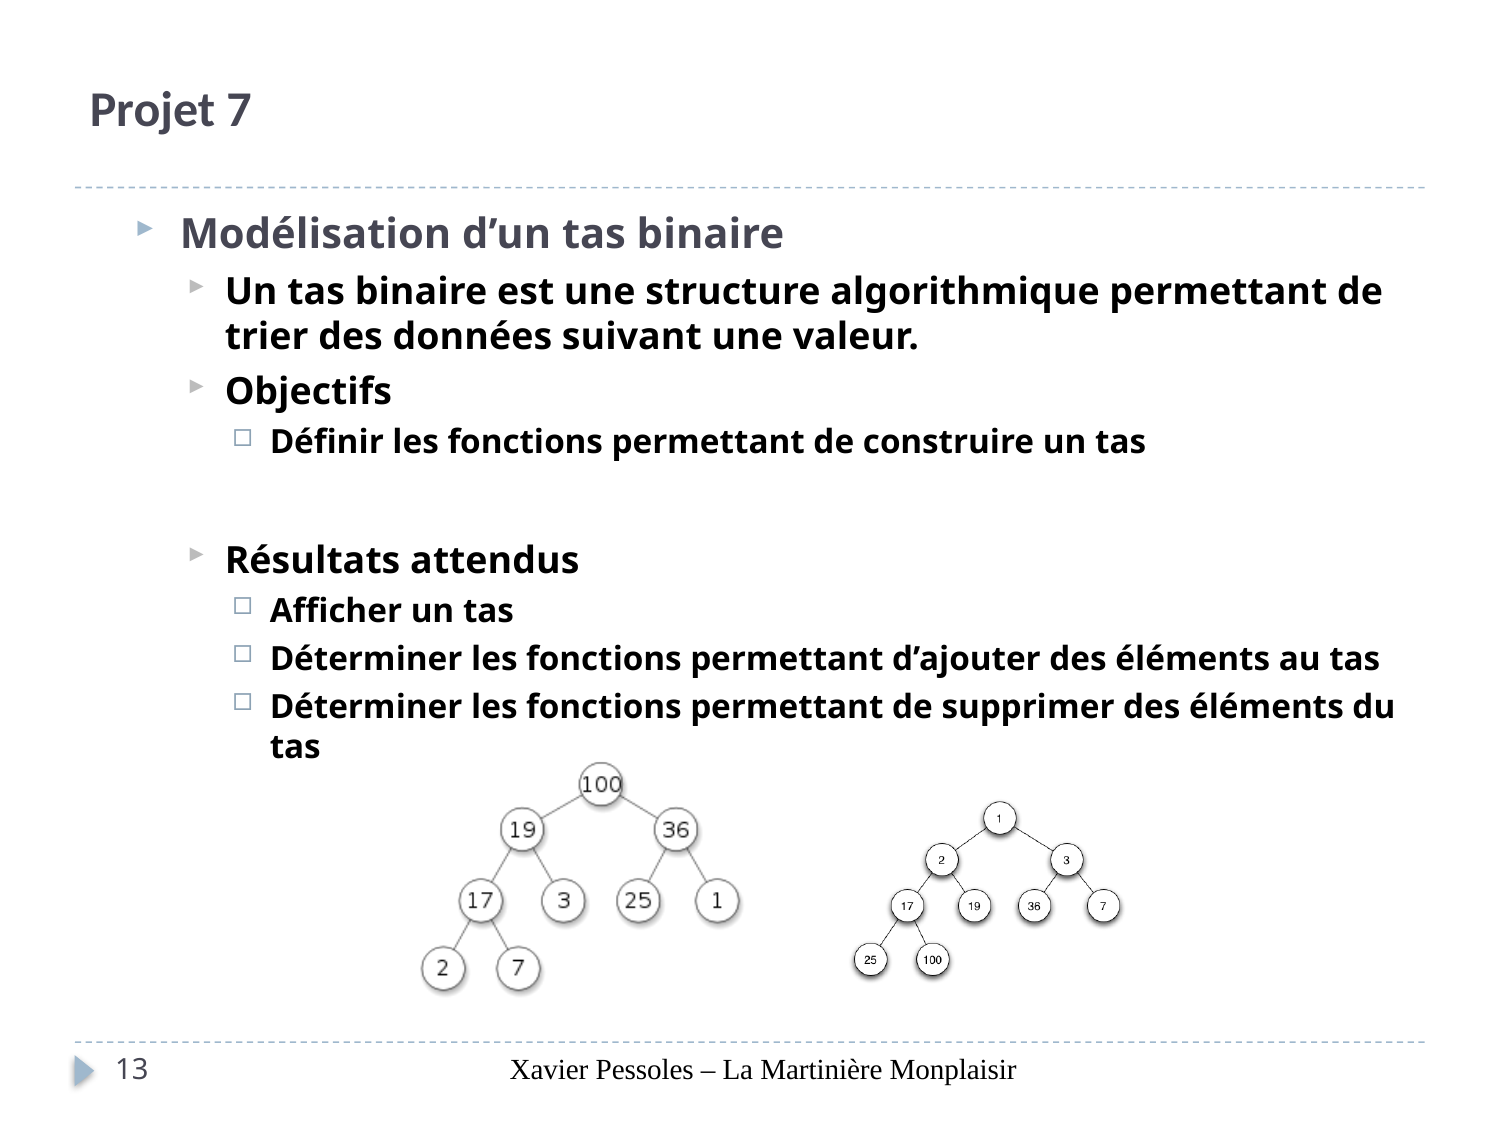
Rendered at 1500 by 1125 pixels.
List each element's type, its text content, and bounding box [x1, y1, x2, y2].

slide_number 13 [100, 1042, 426, 1103]
picture [402, 739, 778, 1018]
picture [832, 794, 1144, 996]
footer Xavier Pessoles – La Martinière Monplaisir [475, 1042, 1051, 1103]
list Modélisation d’un tas binaire Un tas binaire est une structure algorithmique permettant de trier des données suivant une valeur. Objectifs Définir les fonctions permettant de construire un tas Résultats attendus Afficher un tas Déterminer les fonctions permettant d’ajouter des éléments au tas Déterminer les fonctions permettant de supprimer des éléments du tas [75, 199, 1425, 1010]
title Projet 7 [75, 24, 1436, 188]
